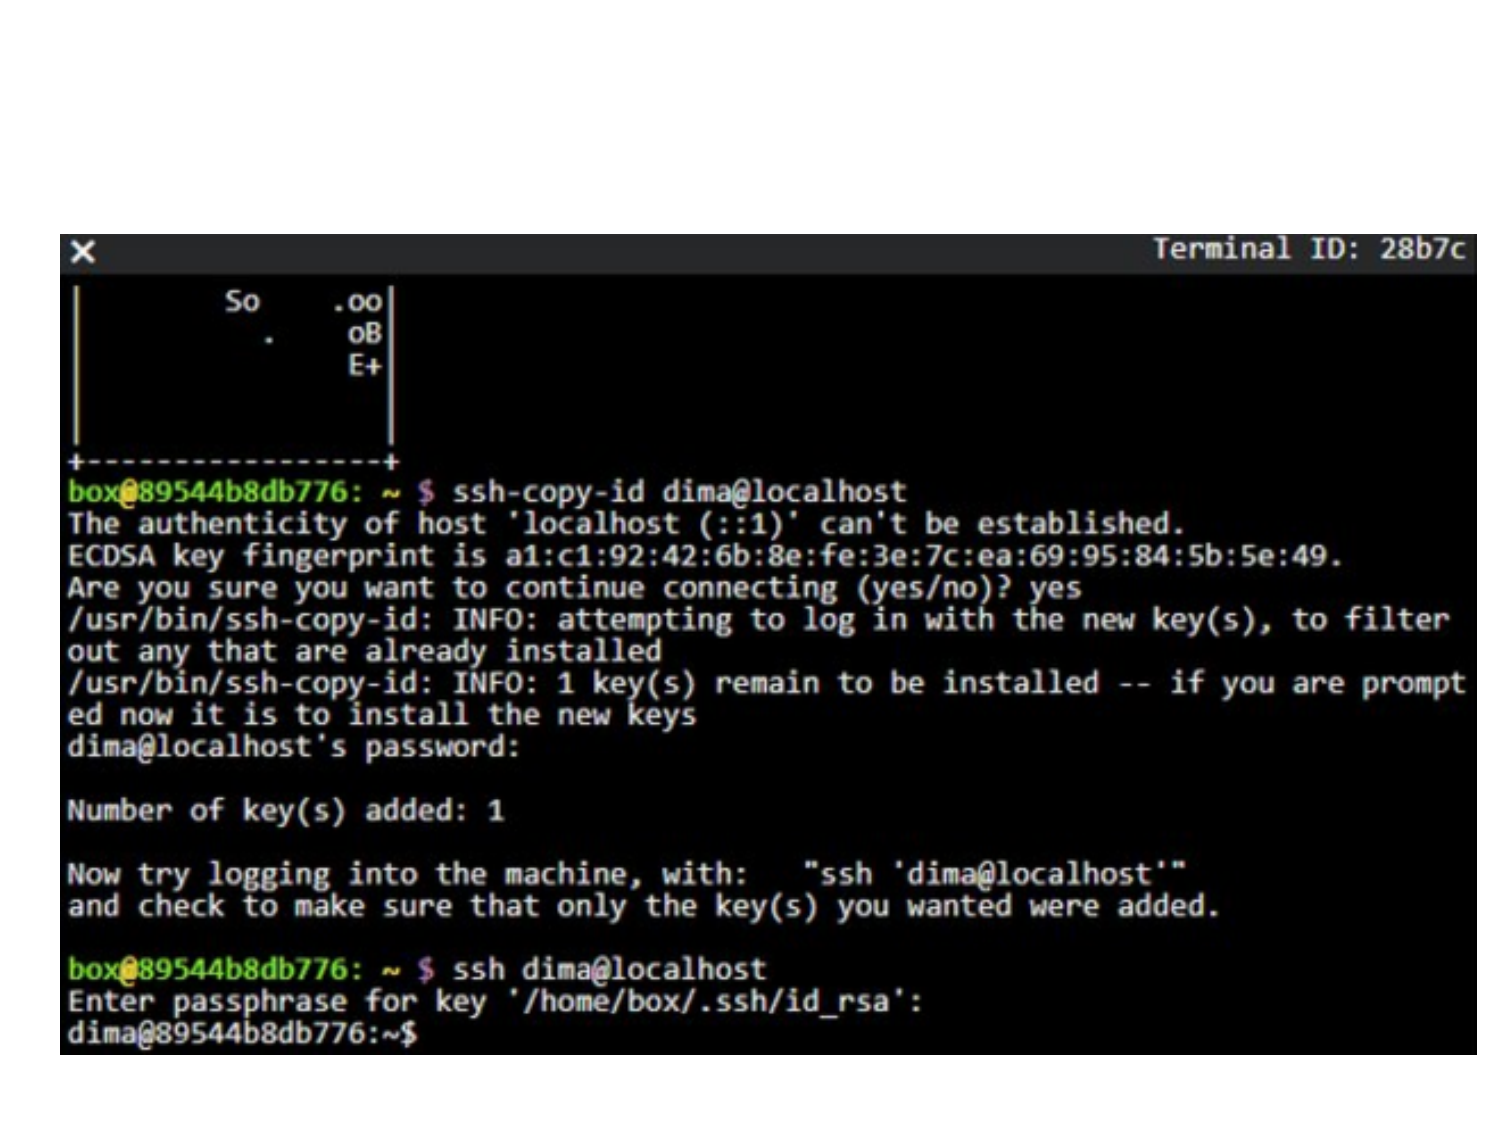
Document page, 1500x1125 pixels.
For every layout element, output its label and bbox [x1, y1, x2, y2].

list [60, 234, 1477, 1055]
